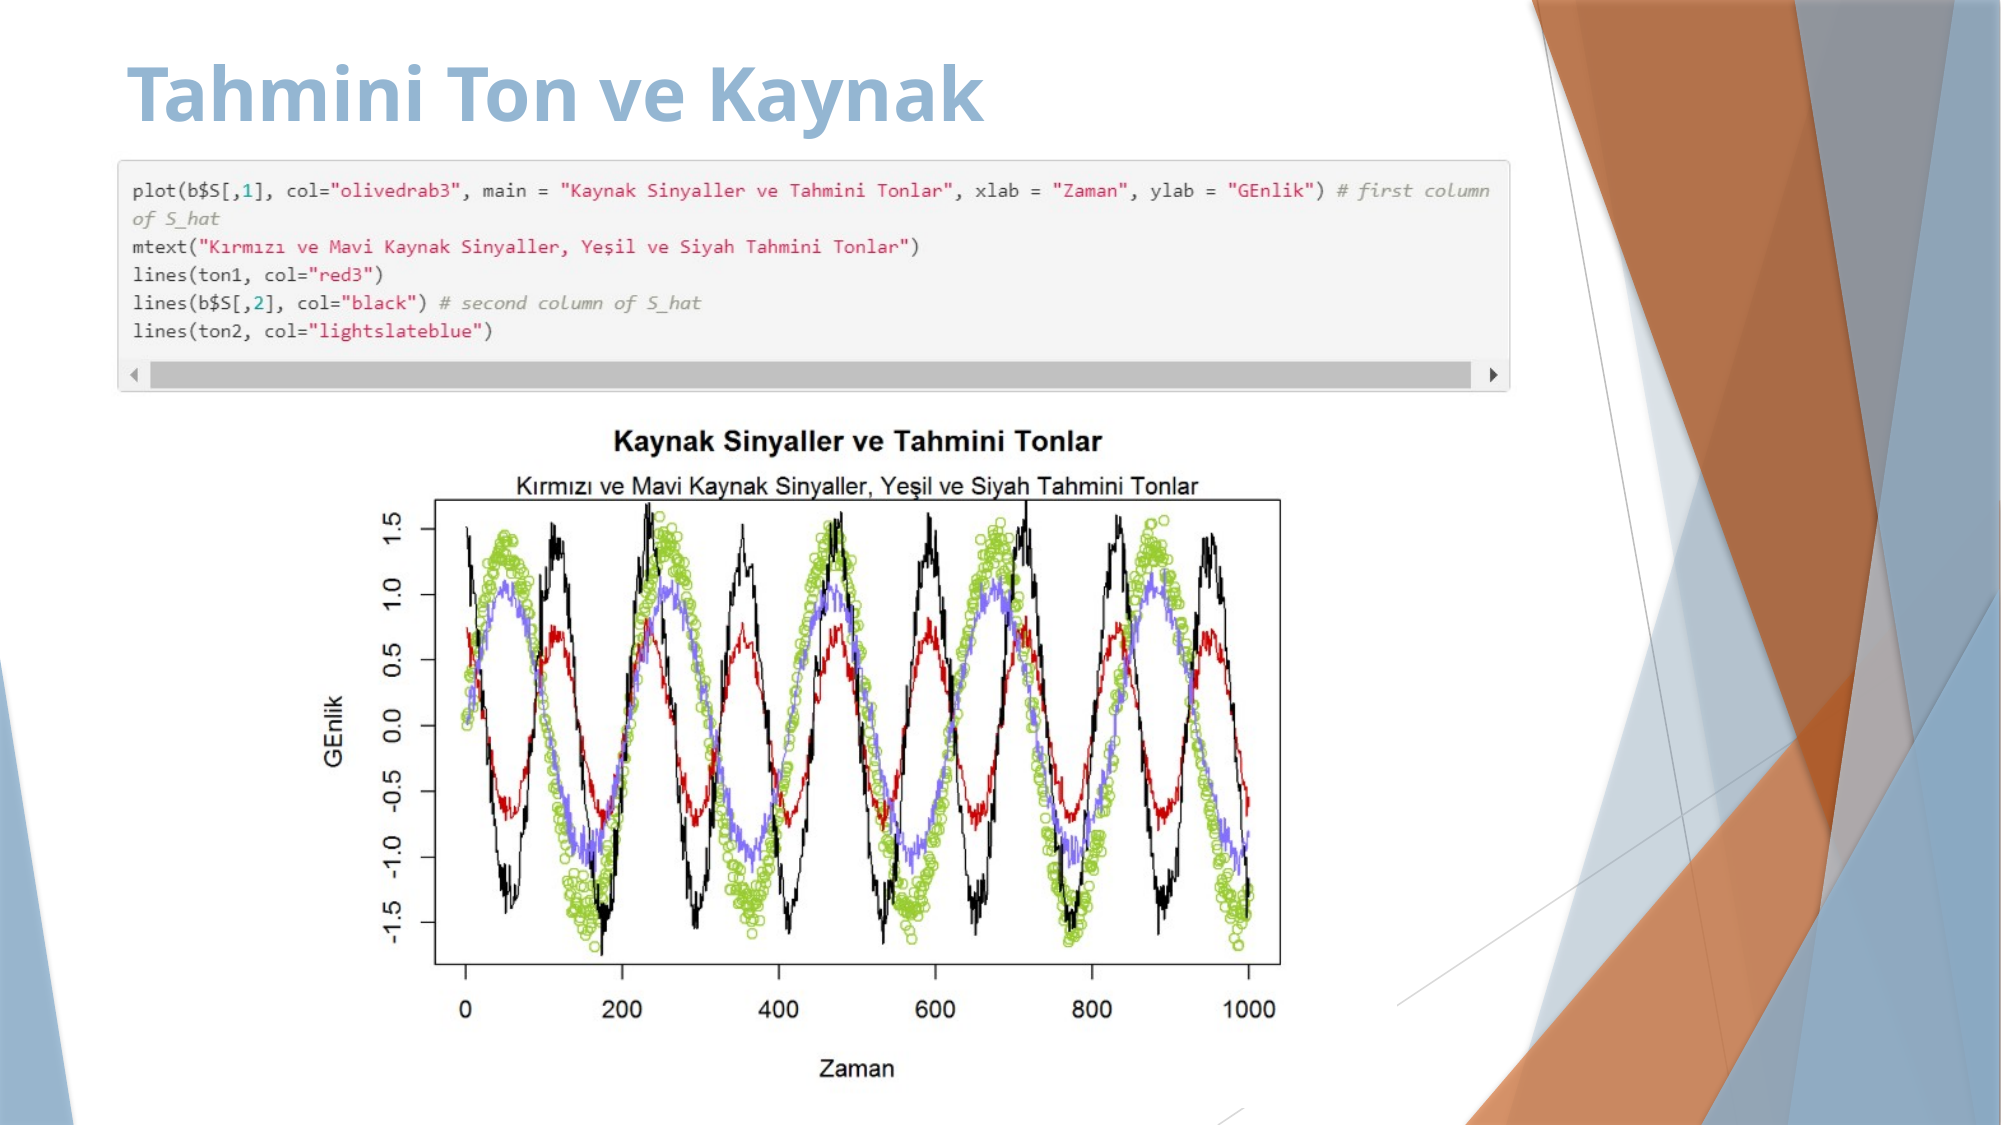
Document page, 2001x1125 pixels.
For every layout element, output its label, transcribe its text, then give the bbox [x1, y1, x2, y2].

title Tahmini Ton ve Kaynak Sinyaller [111, 38, 1339, 134]
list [110, 150, 1518, 401]
picture [277, 399, 1397, 1109]
